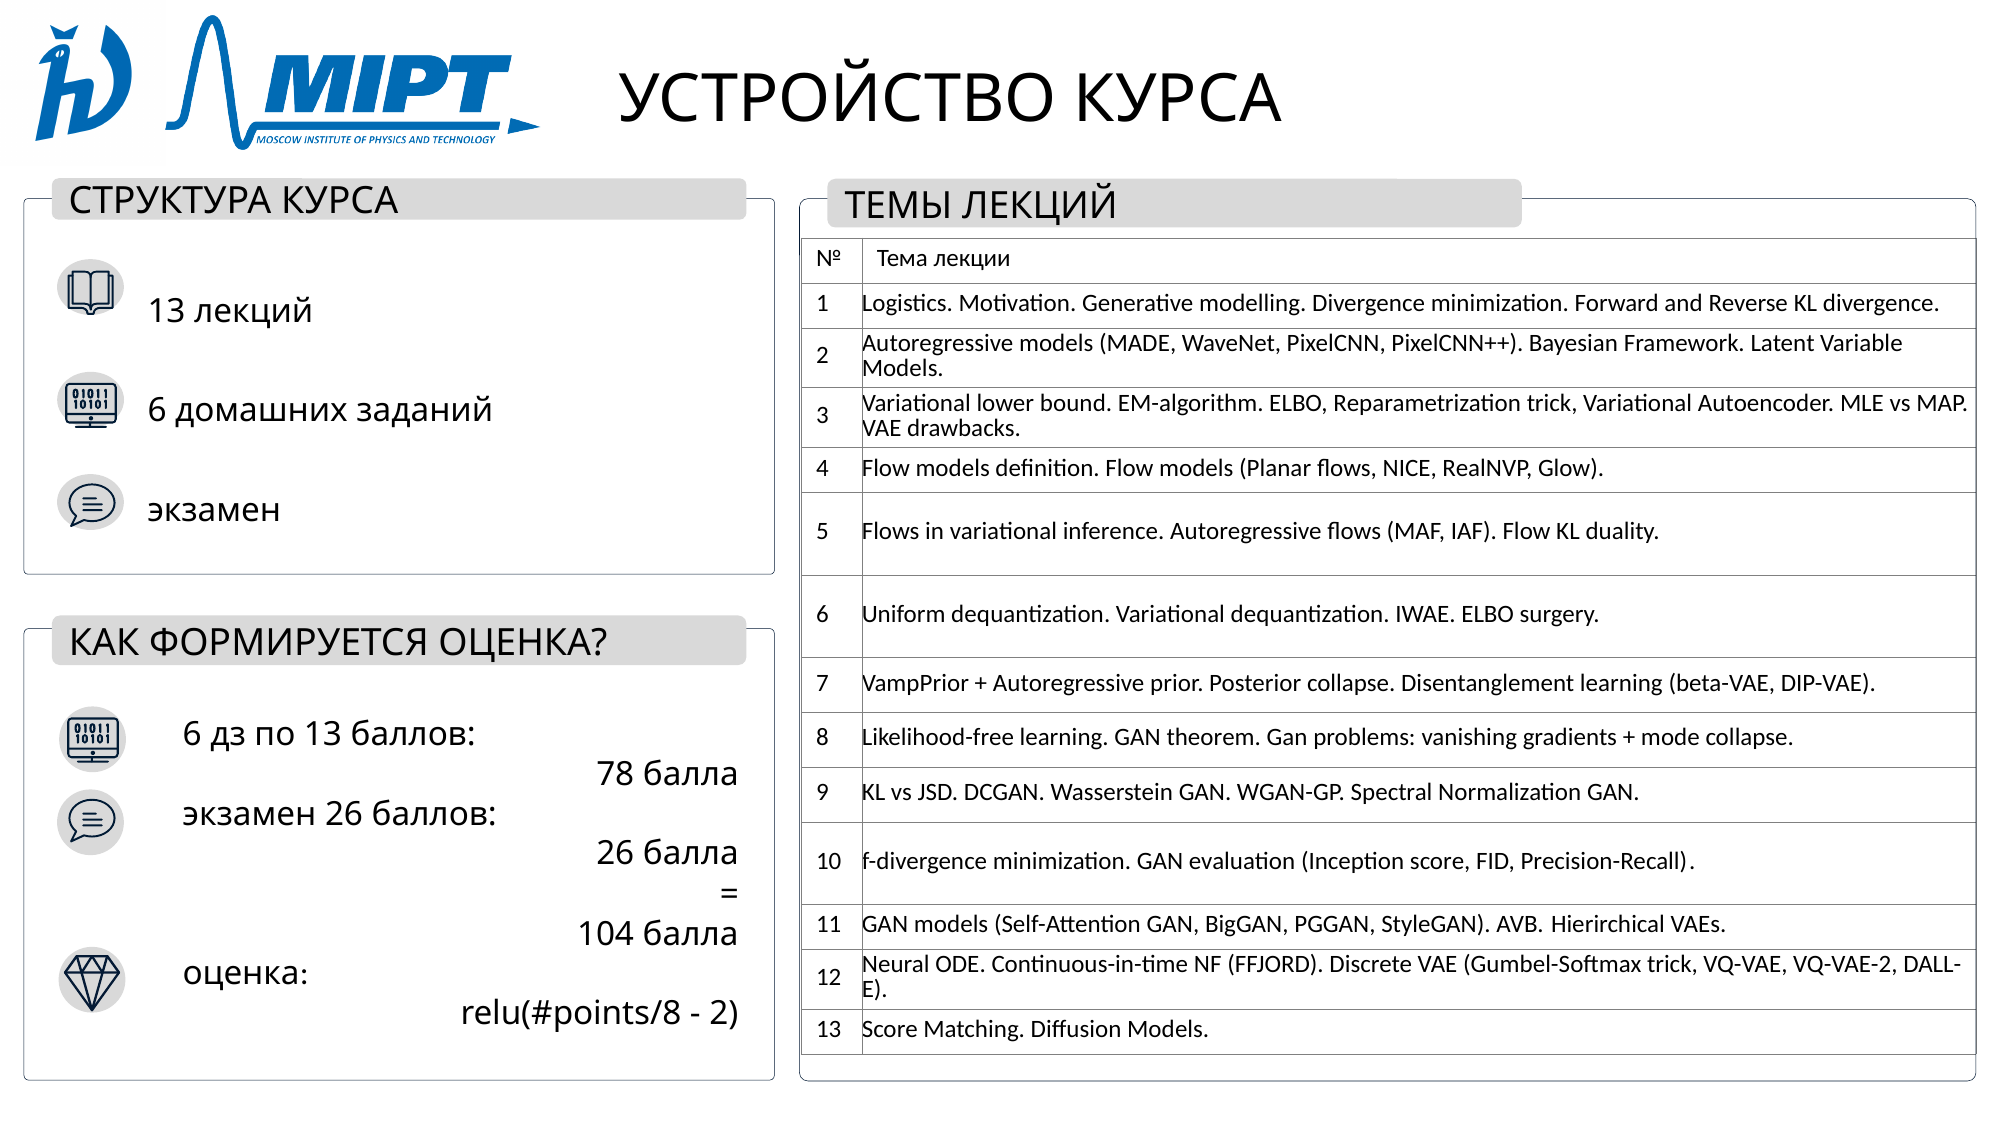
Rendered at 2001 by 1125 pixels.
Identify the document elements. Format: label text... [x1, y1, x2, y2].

text_box УСТРОЙСТВО КУРСА [603, 56, 1807, 143]
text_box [67, 717, 119, 763]
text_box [65, 382, 117, 428]
text_box [56, 788, 125, 857]
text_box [68, 798, 116, 843]
text_box КАК ФОРМИРУЕТСЯ ОЦЕНКА? [50, 614, 748, 667]
text_box ТЕМЫ ЛЕКЦИЙ [826, 177, 1524, 229]
text_box [121, 961, 127, 998]
text_box СТРУКТУРА КУРСА [50, 177, 748, 221]
text_box [69, 945, 115, 954]
text_box [67, 763, 118, 774]
text_box [22, 627, 776, 1082]
picture [0, 0, 541, 166]
text_box [57, 961, 63, 998]
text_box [63, 954, 121, 1012]
text_box [58, 705, 128, 762]
text_box [22, 197, 776, 576]
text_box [67, 270, 114, 315]
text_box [68, 483, 116, 527]
text_box [798, 197, 1978, 1083]
